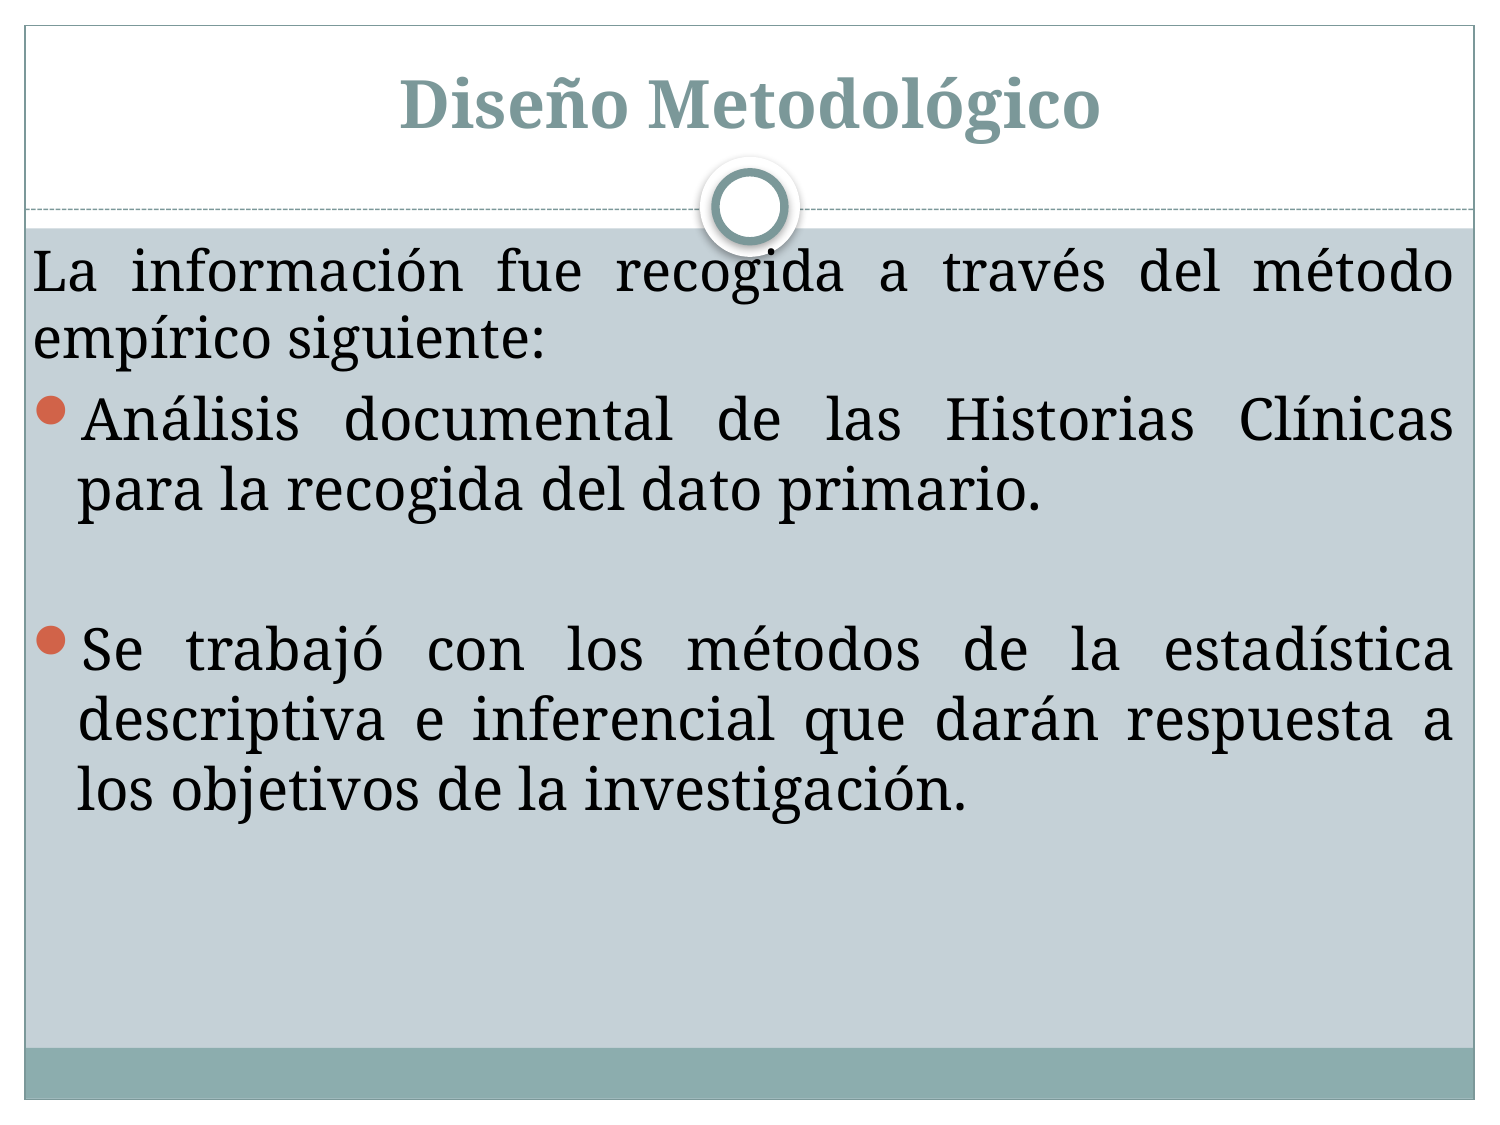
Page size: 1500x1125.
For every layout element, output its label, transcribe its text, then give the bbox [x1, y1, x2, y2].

list La información fue recogida a través del método empírico siguiente: Análisis documental de las Historias Clínicas para la recogida del dato primario. Se trabajó con los métodos de la estadística descriptiva e inferencial que darán respuesta a los objetivos de la investigación. [17, 149, 1471, 1083]
title Diseño Metodológico [76, 42, 1427, 149]
